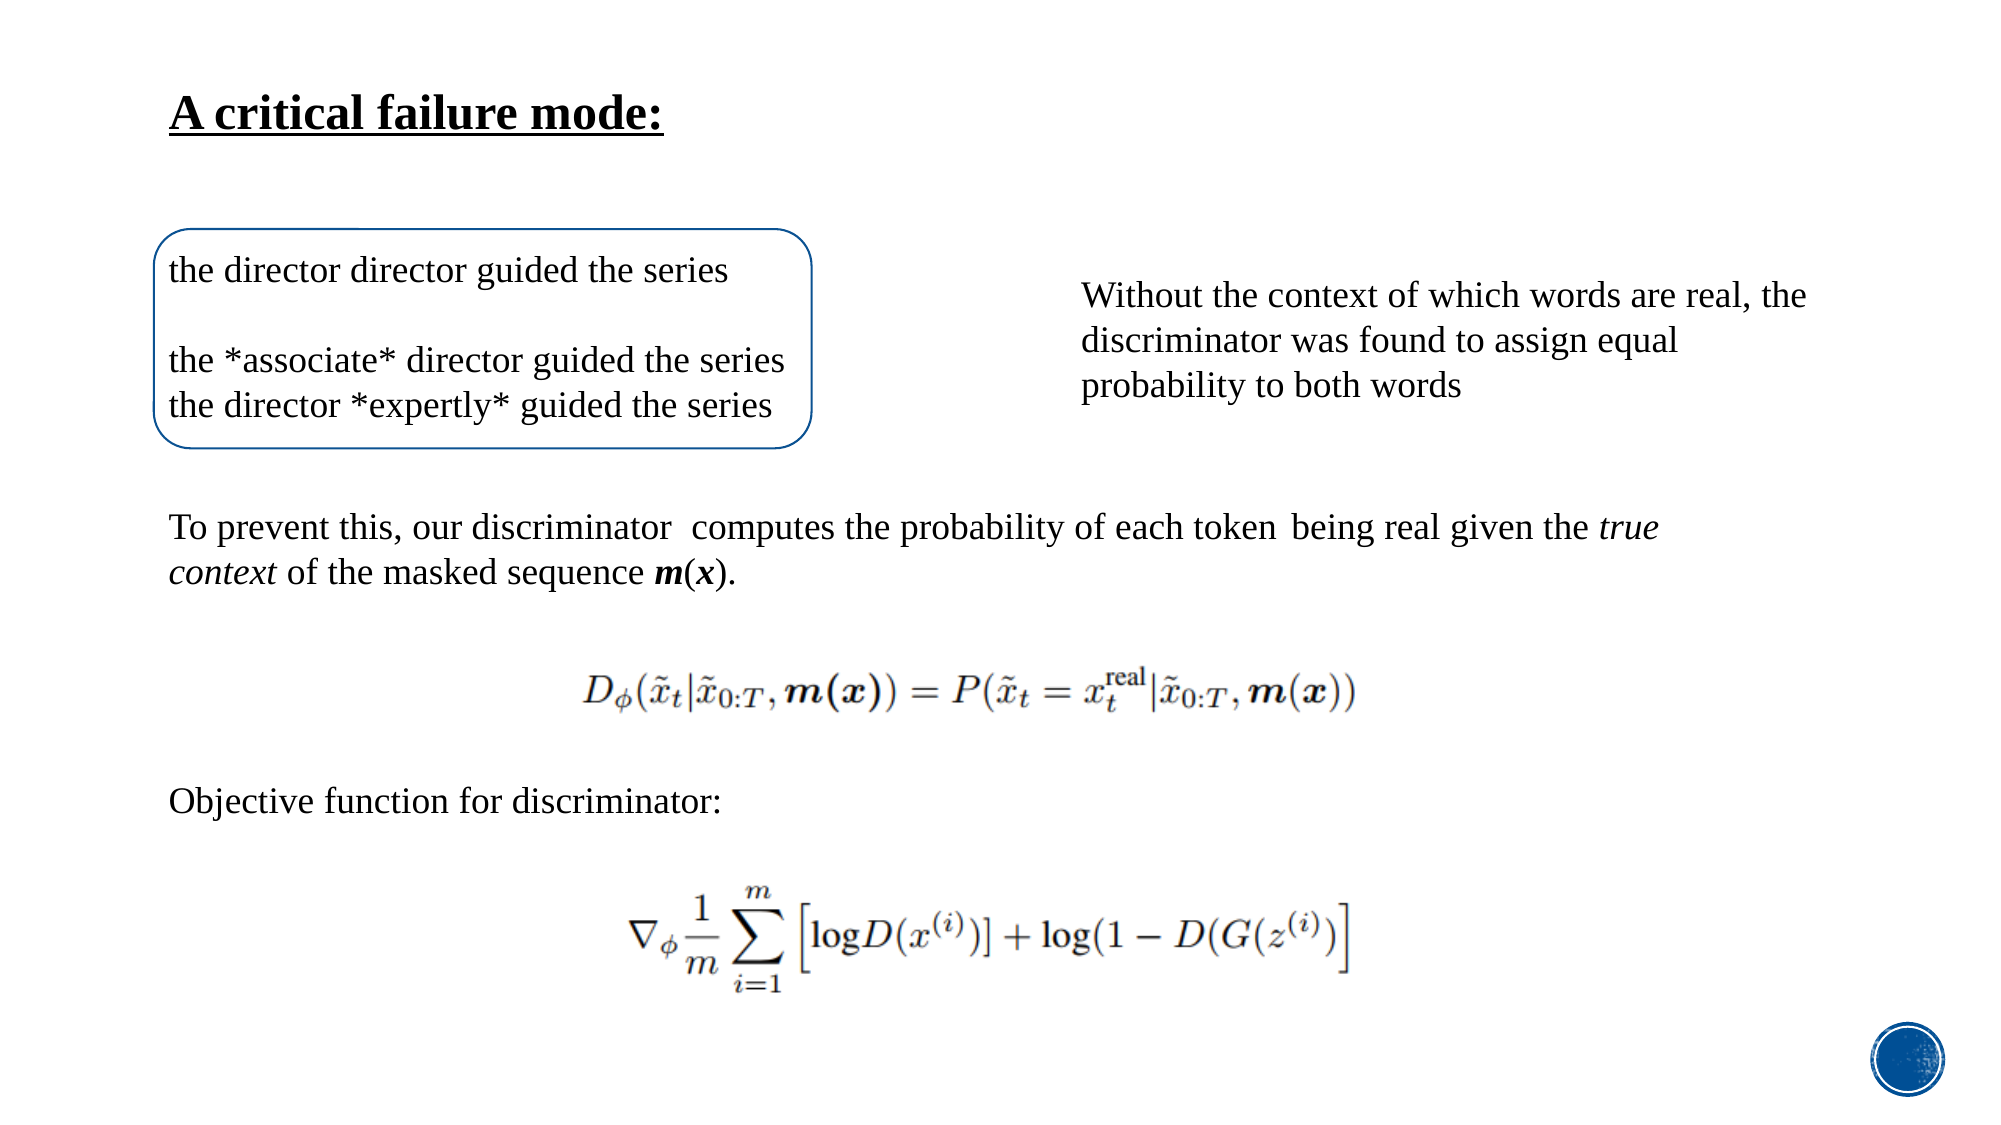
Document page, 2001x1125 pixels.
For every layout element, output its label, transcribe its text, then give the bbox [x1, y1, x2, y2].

text_box A critical failure mode: the director director guided the series the *associate* director guided the series the director *expertly* guided the series [153, 72, 1154, 613]
text_box Without the context of which words are real, the discriminator was found to assign equal probability to both words [1066, 262, 1827, 413]
text_box Objective function for discriminator: [153, 768, 956, 829]
picture [554, 633, 1380, 744]
picture [584, 839, 1387, 1032]
